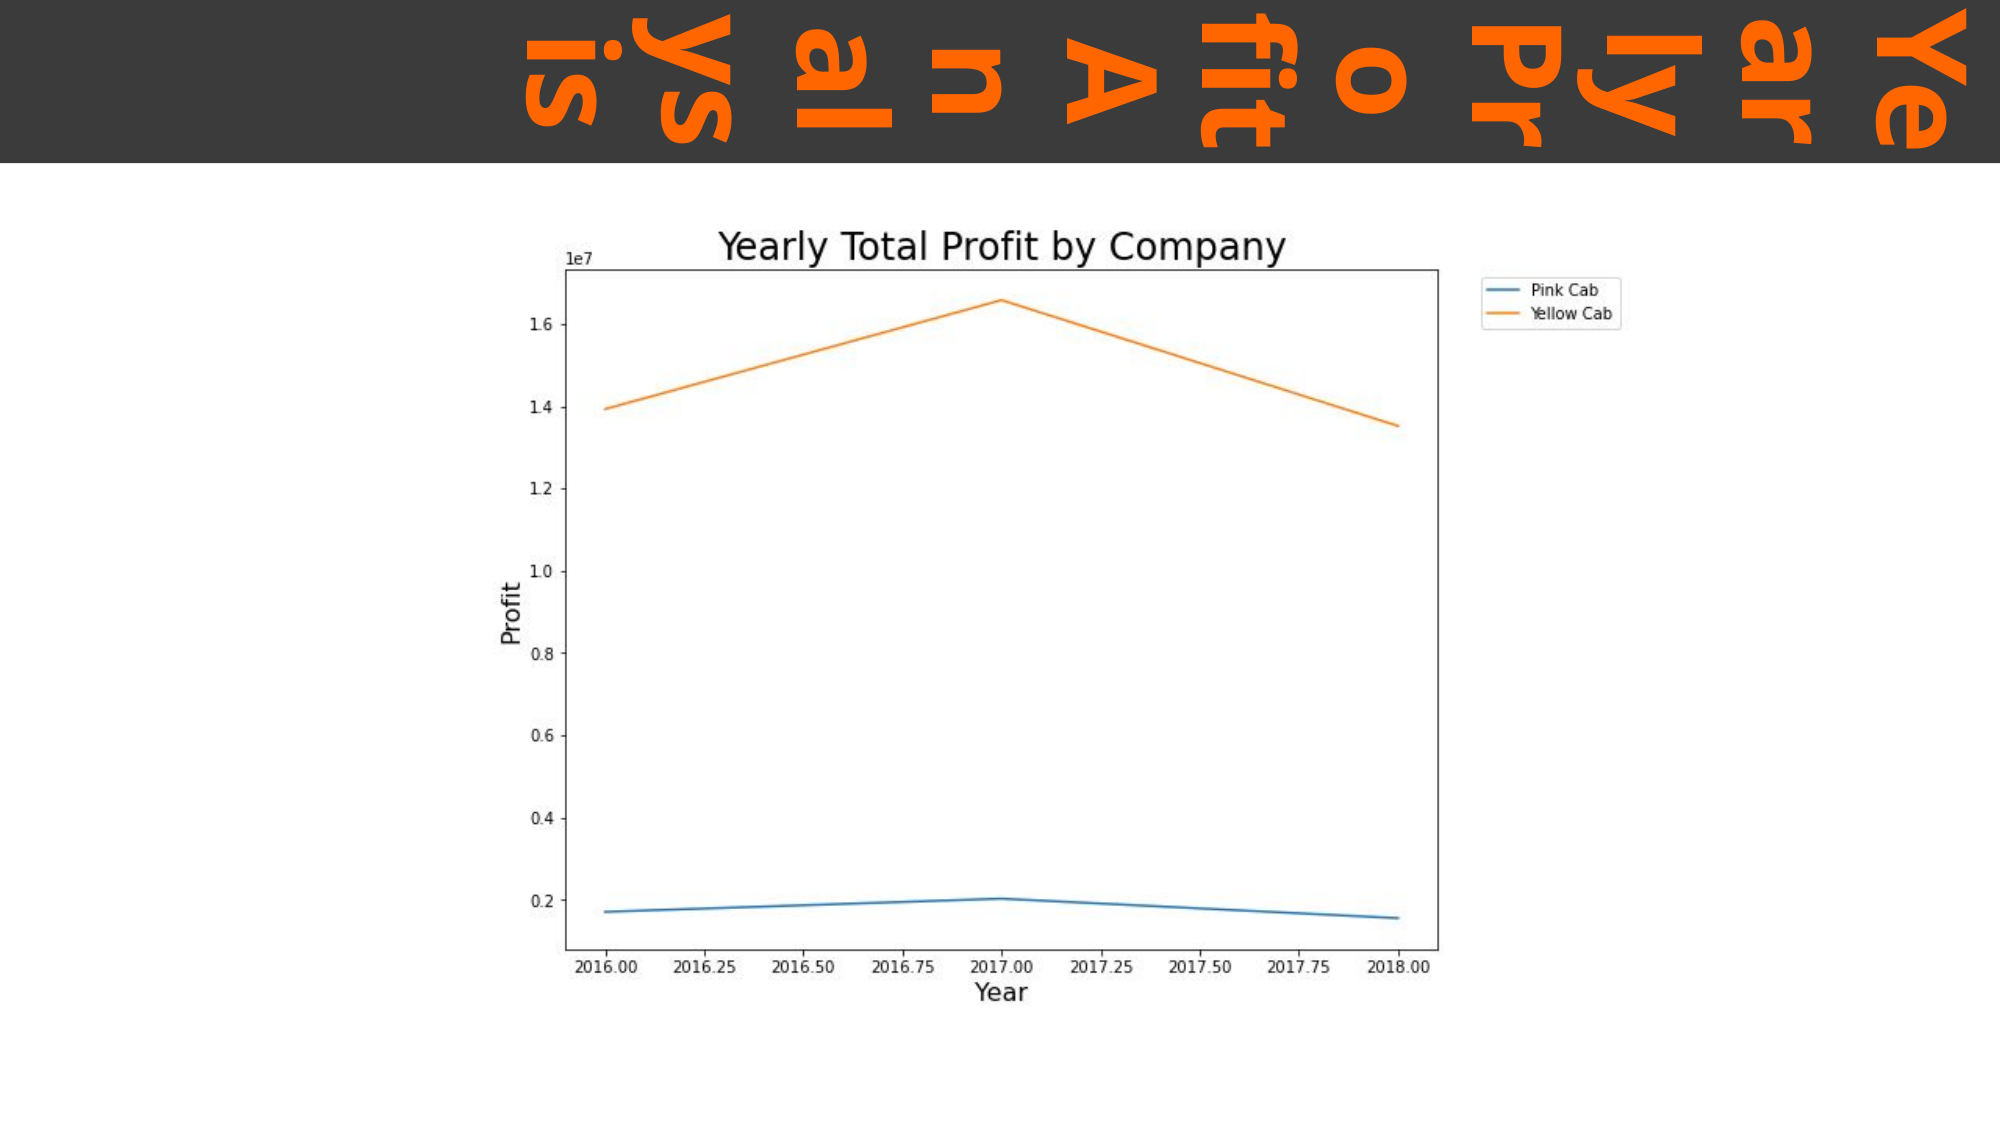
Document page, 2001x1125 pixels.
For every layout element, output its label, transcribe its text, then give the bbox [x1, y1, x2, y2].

picture [456, 218, 1633, 1020]
title Yearly Profit Analysis [0, 0, 2000, 164]
